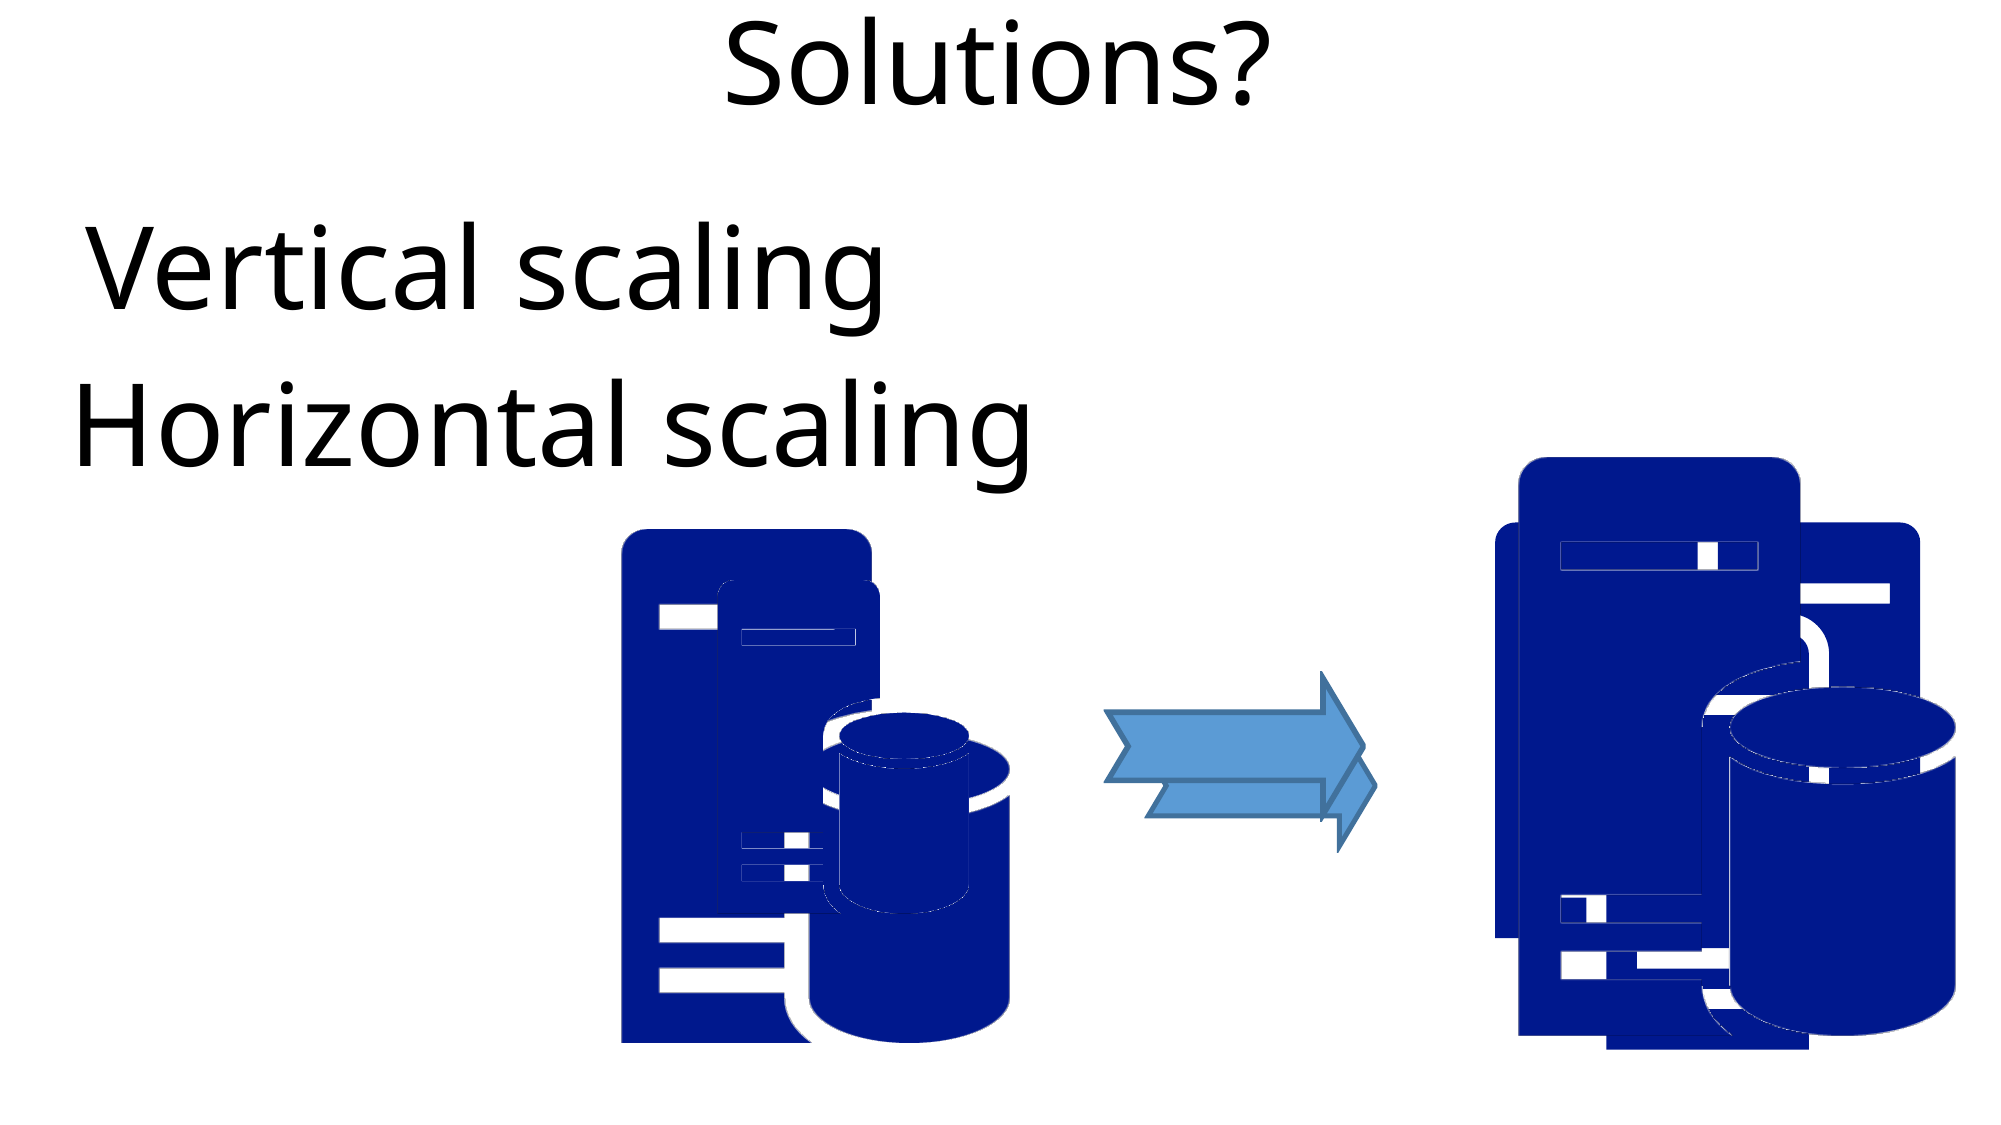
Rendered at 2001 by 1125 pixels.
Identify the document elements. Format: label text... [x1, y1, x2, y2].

text_box Vertical scaling [0, 202, 1238, 343]
text_box Horizontal scaling [0, 359, 1305, 499]
picture [554, 452, 2000, 1051]
title Solutions? [0, 0, 1998, 137]
